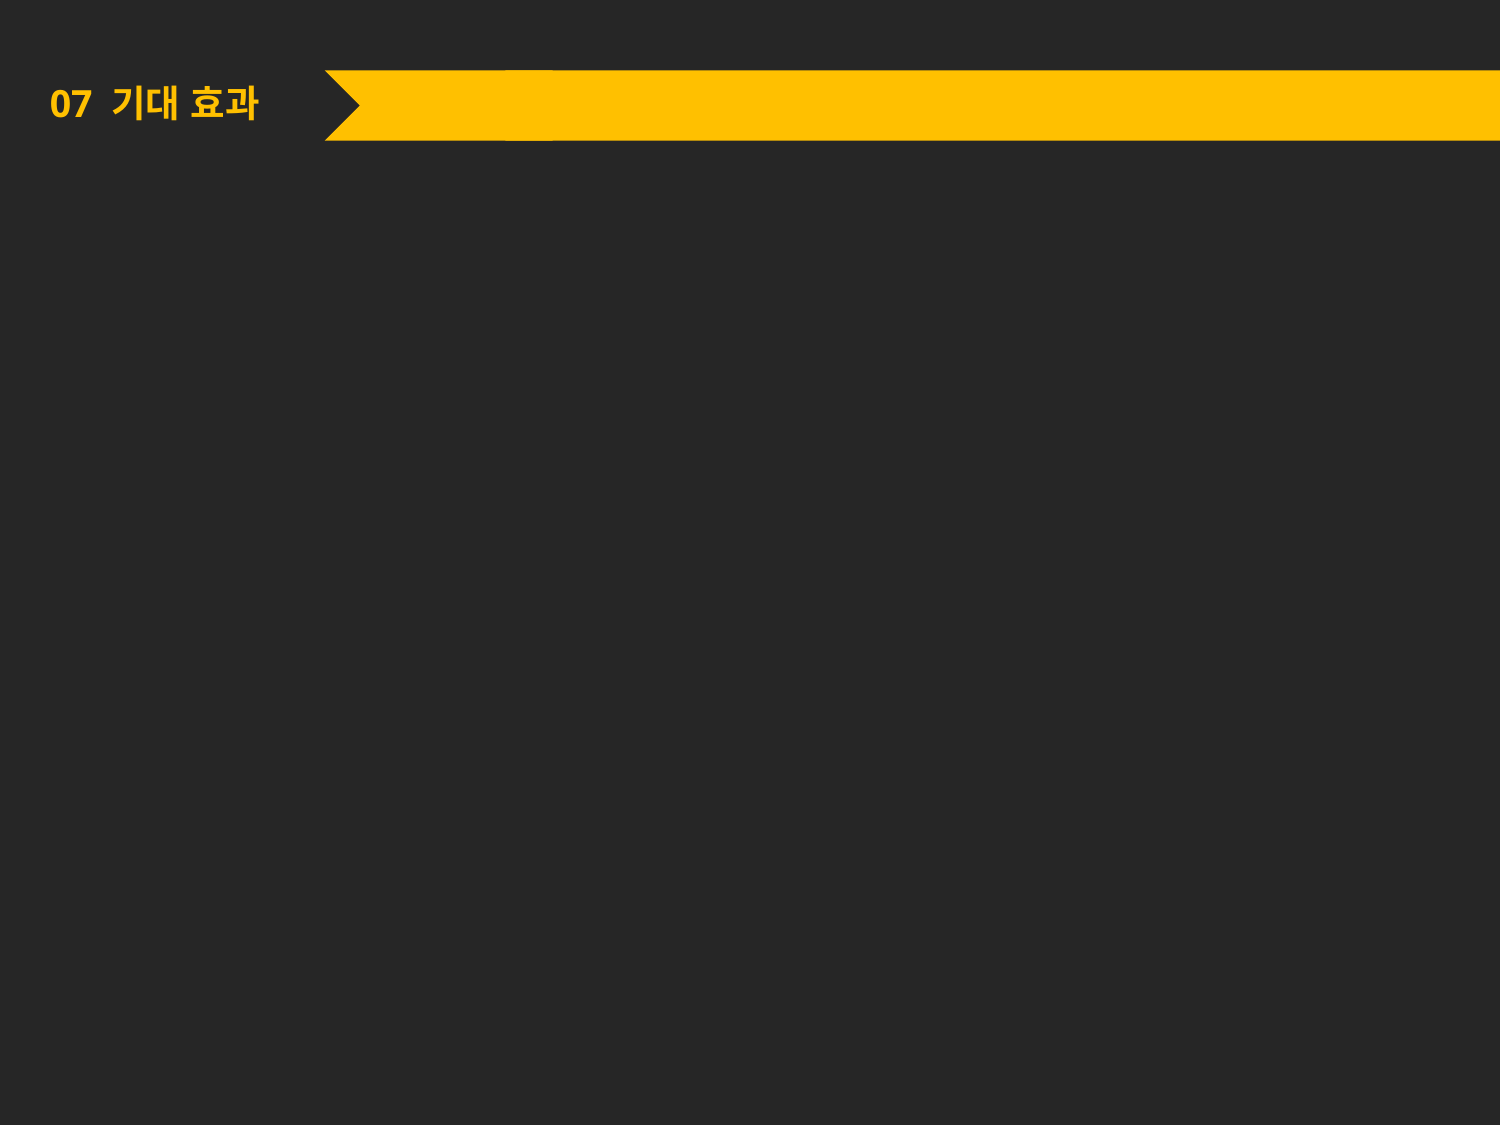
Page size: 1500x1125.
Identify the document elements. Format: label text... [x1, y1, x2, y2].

text_box 07 기대 효과 [35, 72, 320, 133]
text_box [324, 70, 1500, 141]
